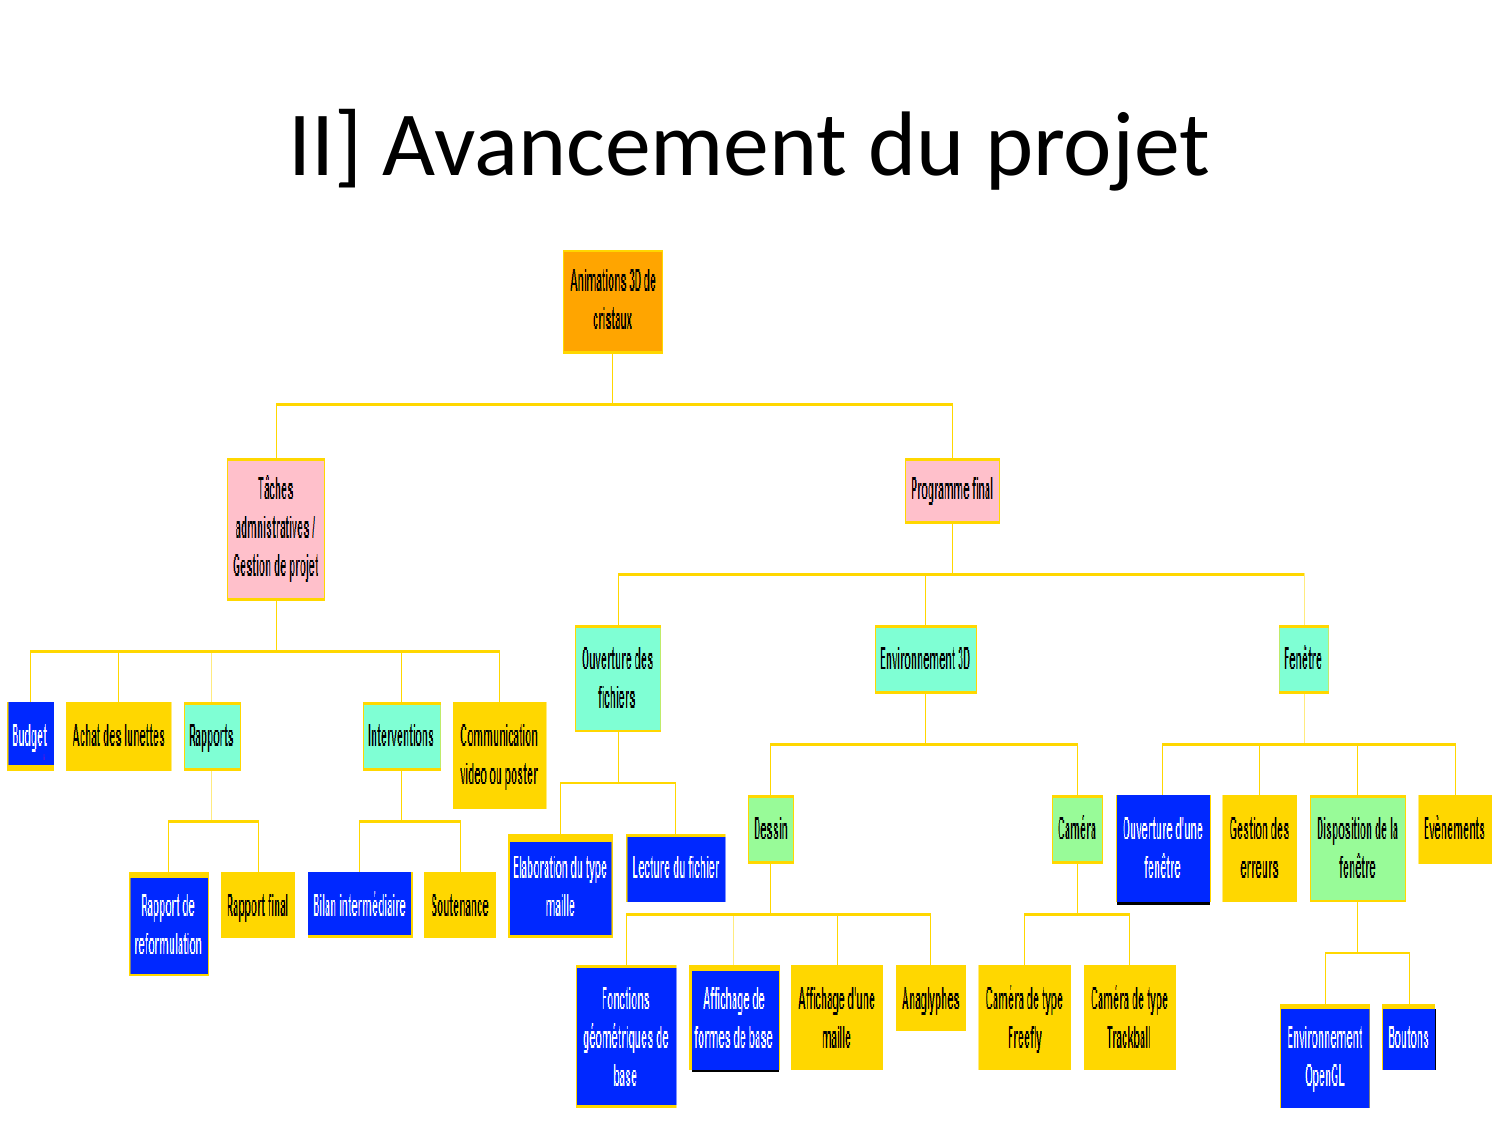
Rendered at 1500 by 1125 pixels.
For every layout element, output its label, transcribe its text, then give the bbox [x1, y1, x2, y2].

title II] Avancement du projet [75, 45, 1425, 231]
picture [0, 231, 1500, 1125]
